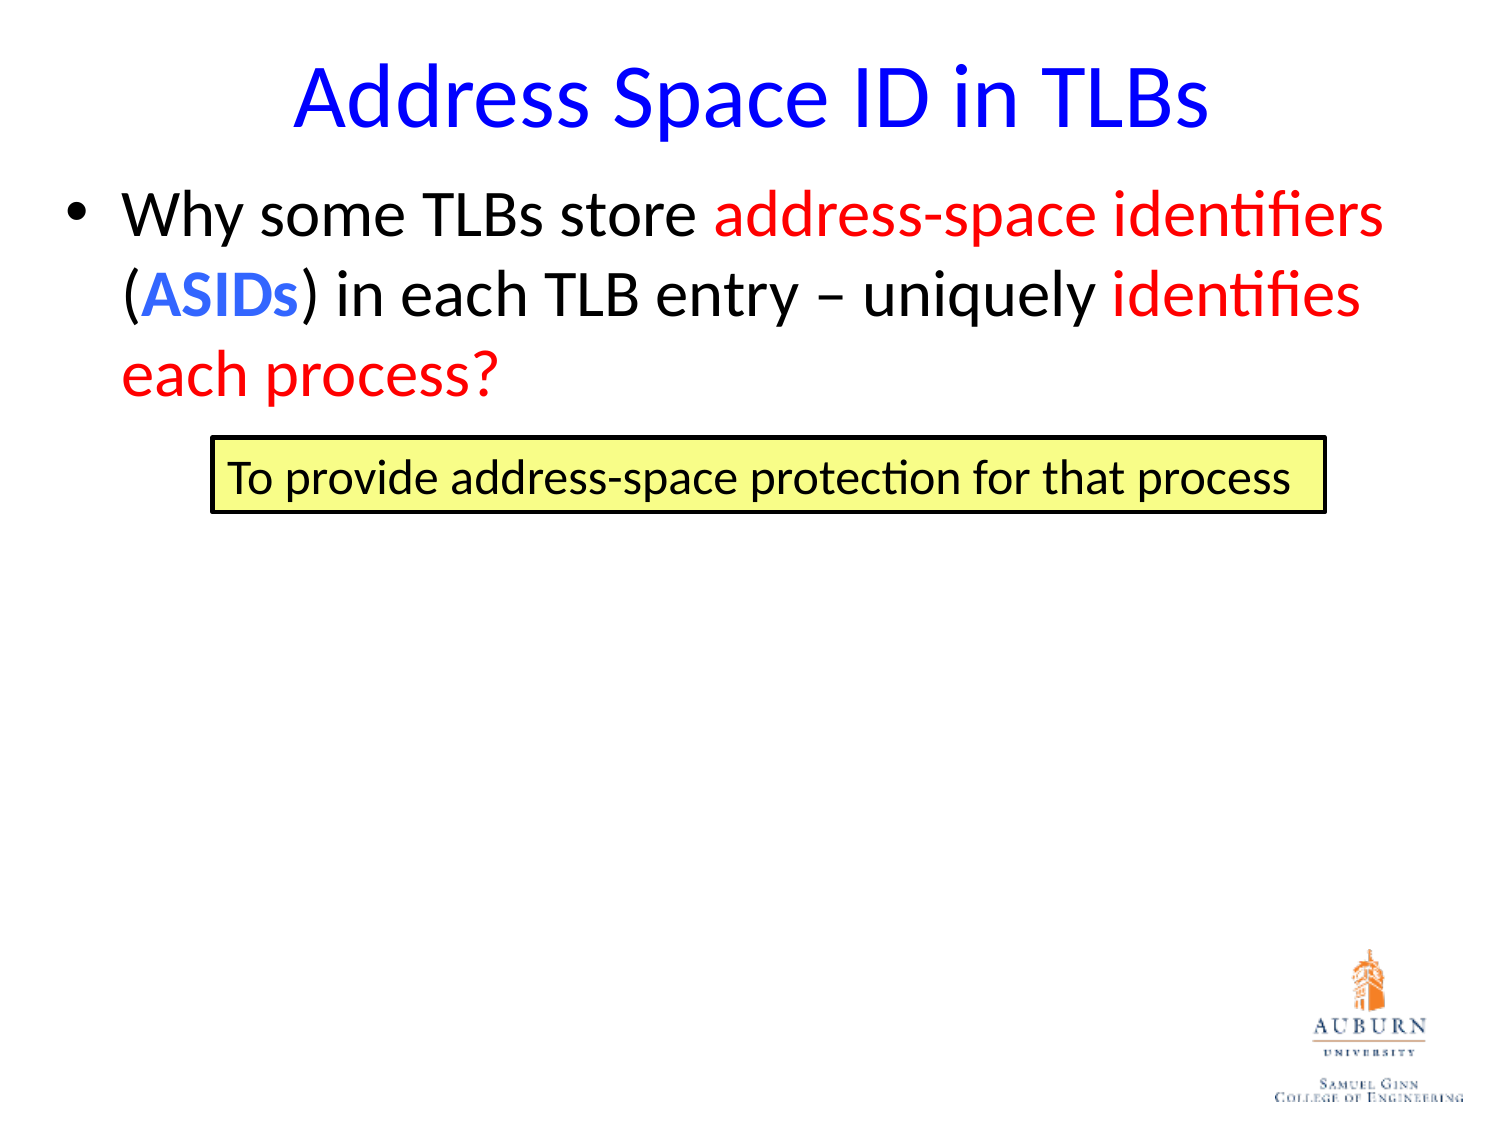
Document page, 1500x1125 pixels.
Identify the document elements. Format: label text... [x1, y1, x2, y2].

list Why some TLBs store address-space identifiers (ASIDs) in each TLB entry – uniquely identifies each process? [50, 162, 1456, 1050]
text_box To provide address-space protection for that process [210, 435, 1327, 514]
picture [1275, 949, 1463, 1102]
title Address Space ID in TLBs [50, 32, 1456, 150]
